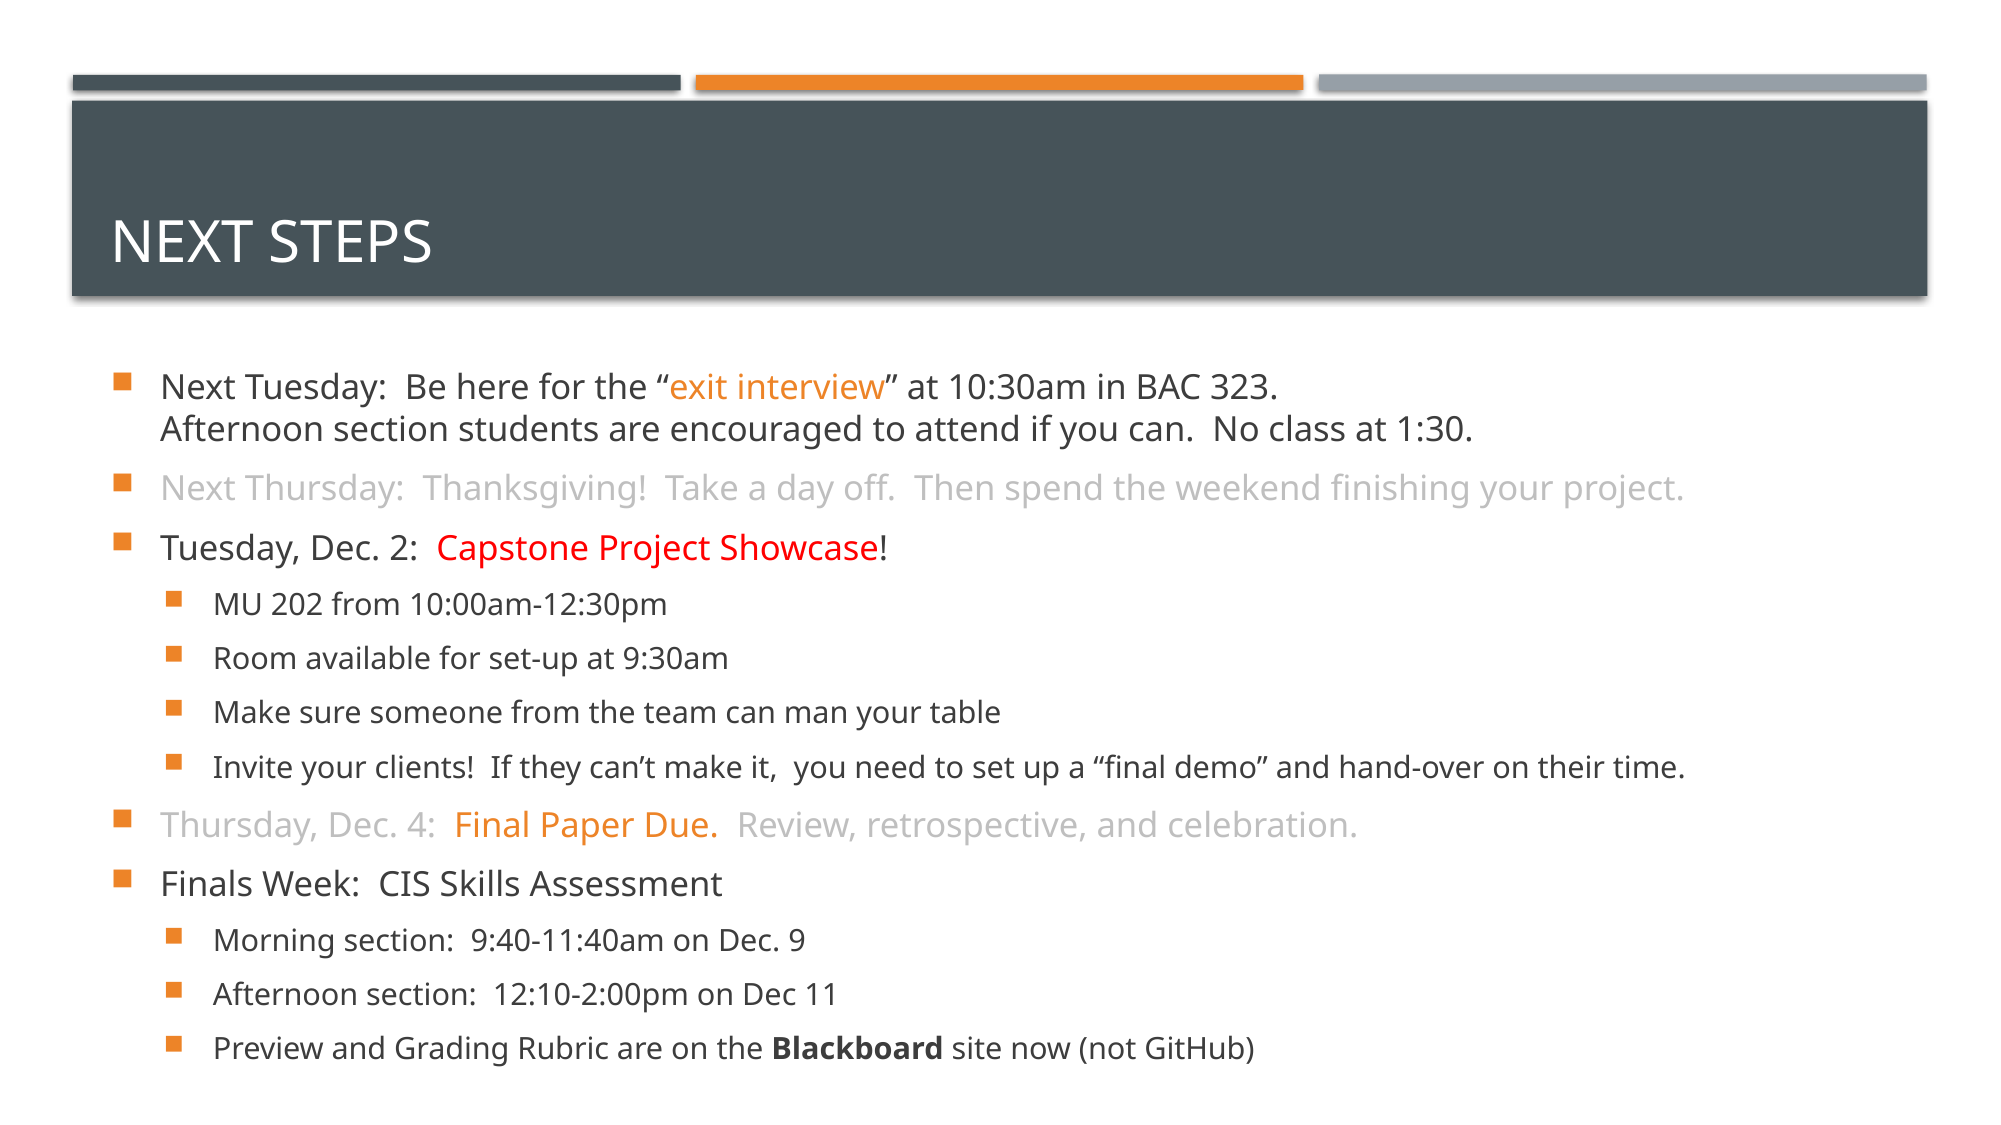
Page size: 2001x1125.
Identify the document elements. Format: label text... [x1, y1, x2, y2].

title Next steps [95, 115, 1905, 282]
list Next Tuesday: Be here for the “exit interview” at 10:30am in BAC 323. Afternoon section students are encouraged to attend if you can. No class at 1:30. Next Thursday: Thanksgiving! Take a day off. Then spend the weekend finishing your project. Tuesday, Dec. 2: Capstone Project Showcase! MU 202 from 10:00am-12:30pm Room available for set-up at 9:30am Make sure someone from the team can man your table Invite your clients! If they can’t make it, you need to set up a “final demo” and hand-over on their time. Thursday, Dec. 4: Final Paper Due. Review, retrospective, and celebration. Finals Week: CIS Skills Assessment Morning section: 9:40-11:40am on Dec. 9 Afternoon section: 12:10-2:00pm on Dec 11 Preview and Grading Rubric are on the Blackboard site now (not GitHub) [95, 357, 1905, 1079]
